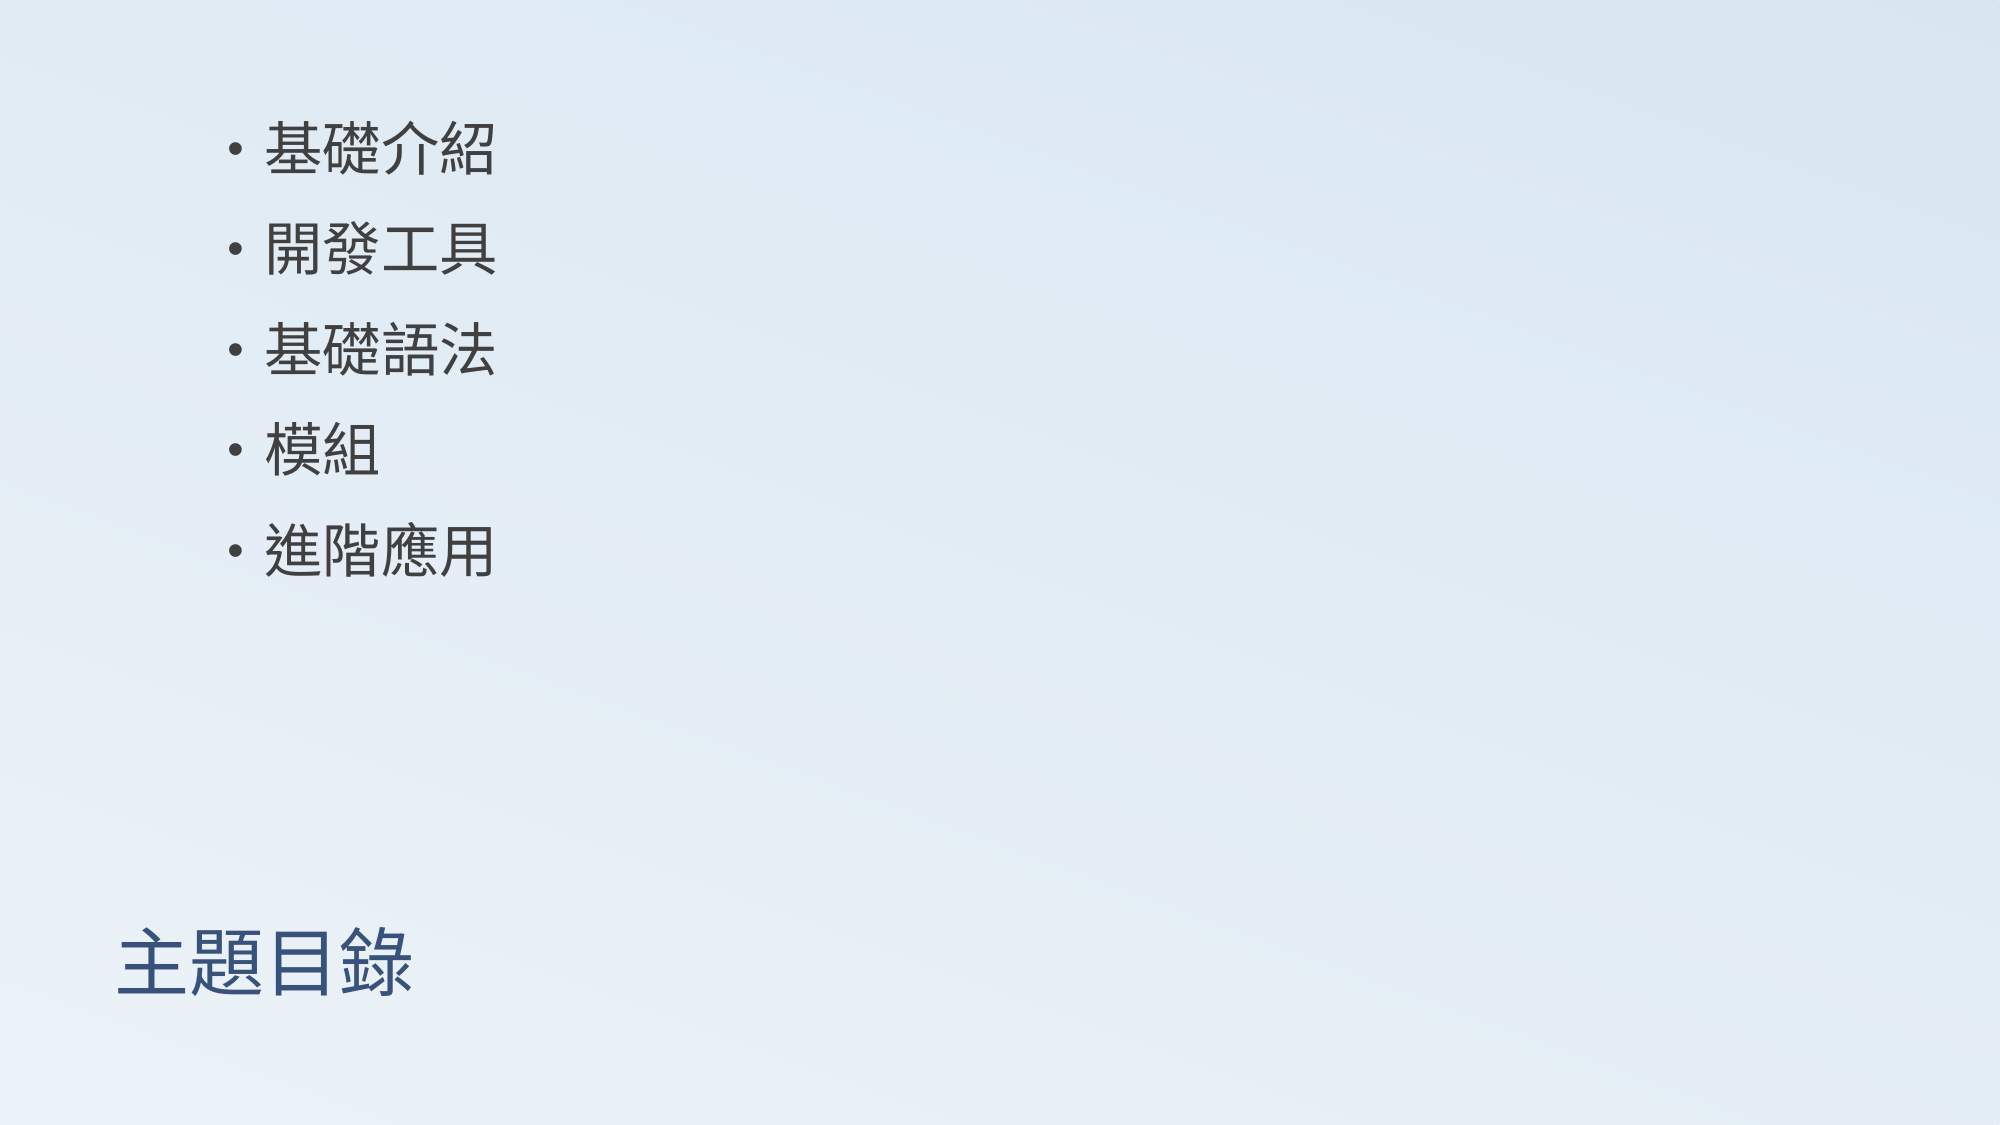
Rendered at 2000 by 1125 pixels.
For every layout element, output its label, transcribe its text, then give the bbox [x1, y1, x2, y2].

title 主題目錄 [99, 837, 1900, 1013]
list 基礎介紹 開發工具 基礎語法 模組 進階應用 [212, 112, 1900, 800]
